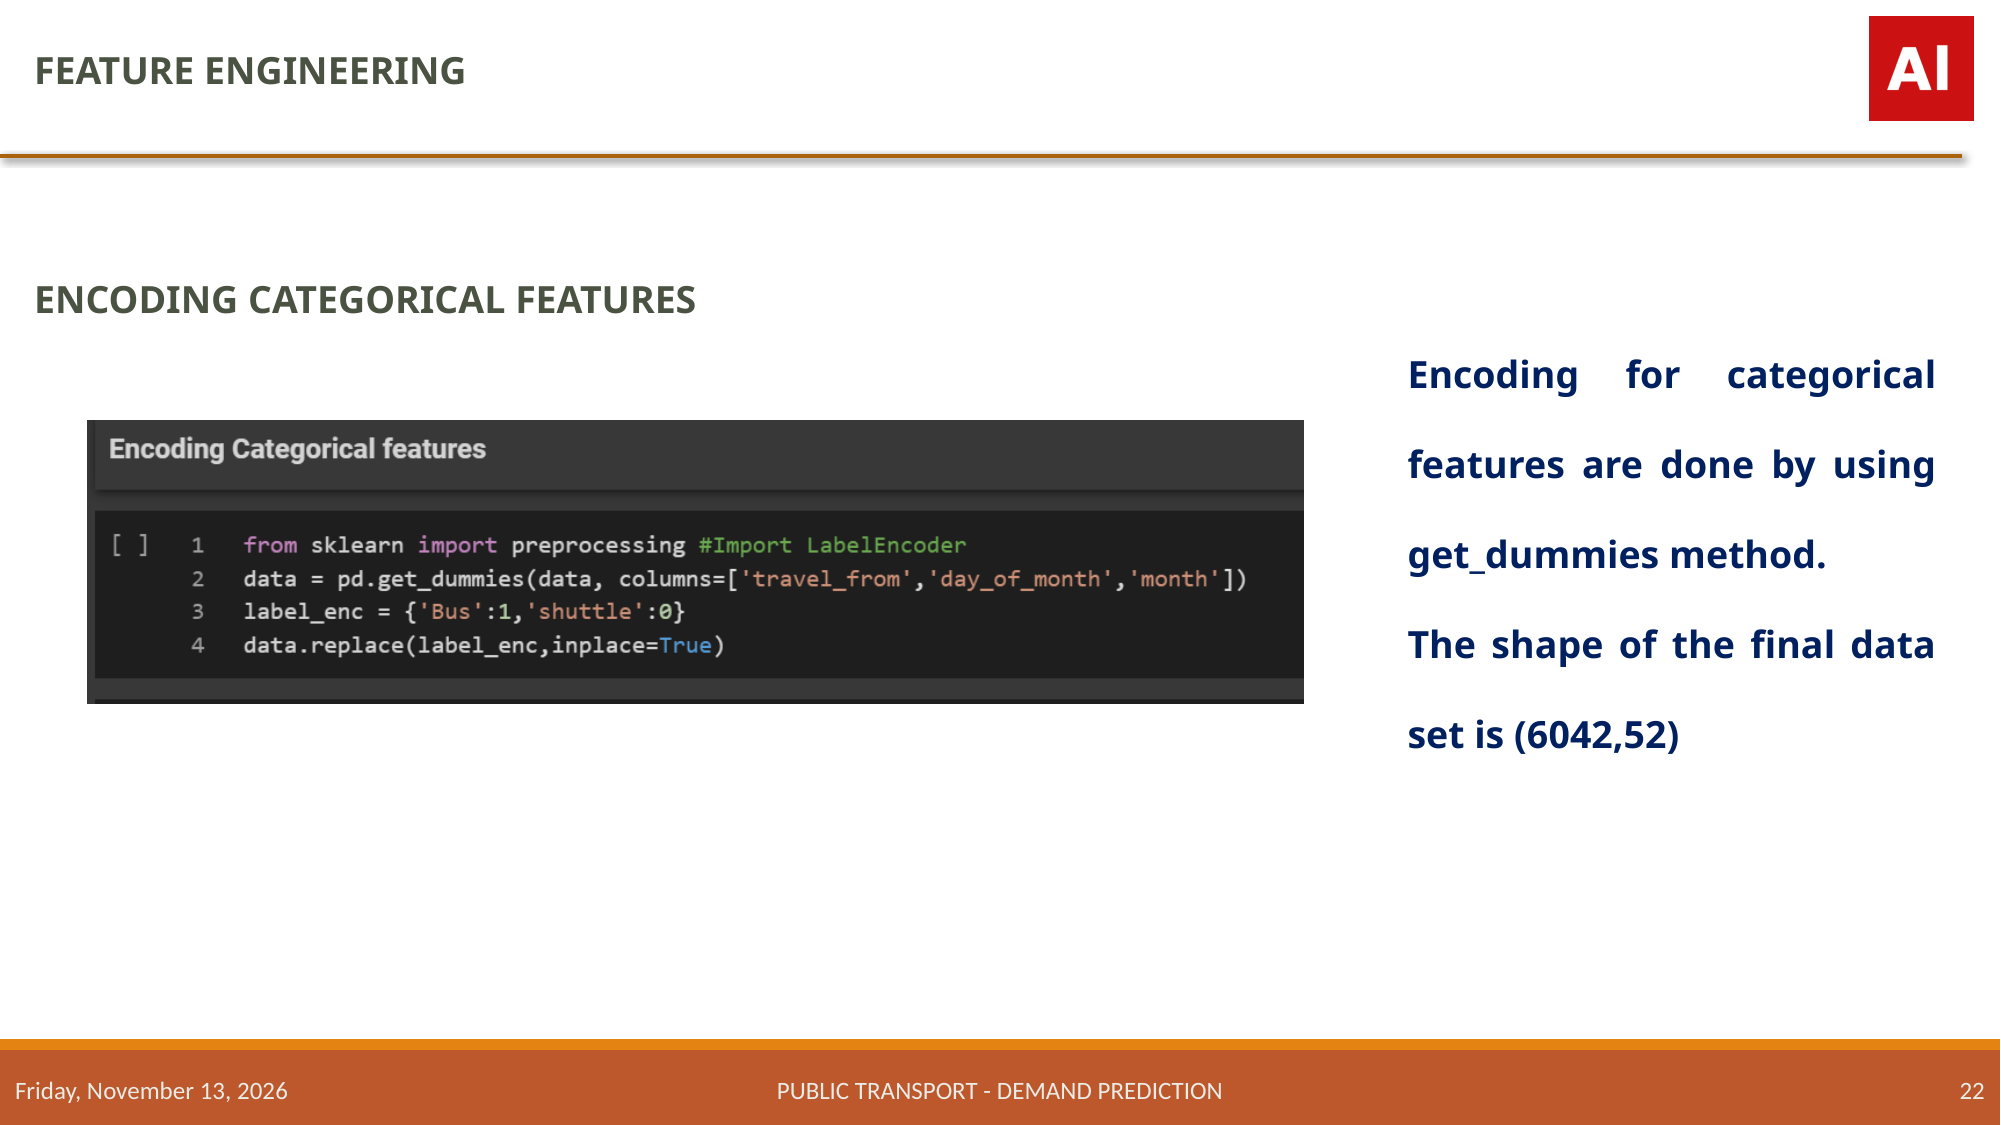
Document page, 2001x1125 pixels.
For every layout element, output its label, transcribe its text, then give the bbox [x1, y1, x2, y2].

text_box FEATURE ENGINEERING [19, 39, 1022, 100]
footer PUBLIC TRANSPORT - DEMAND PREDICTION [604, 1059, 1396, 1120]
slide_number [0, 1059, 406, 1120]
slide_number 22 [1784, 1059, 2000, 1120]
picture [86, 420, 1305, 705]
text_box ENCODING CATEGORICAL FEATURES [19, 268, 1022, 329]
text_box Encoding for categorical features are done by using get_dummies method. The shape of the final data set is (6042,52) [1392, 299, 1952, 764]
picture [1869, 16, 1974, 121]
